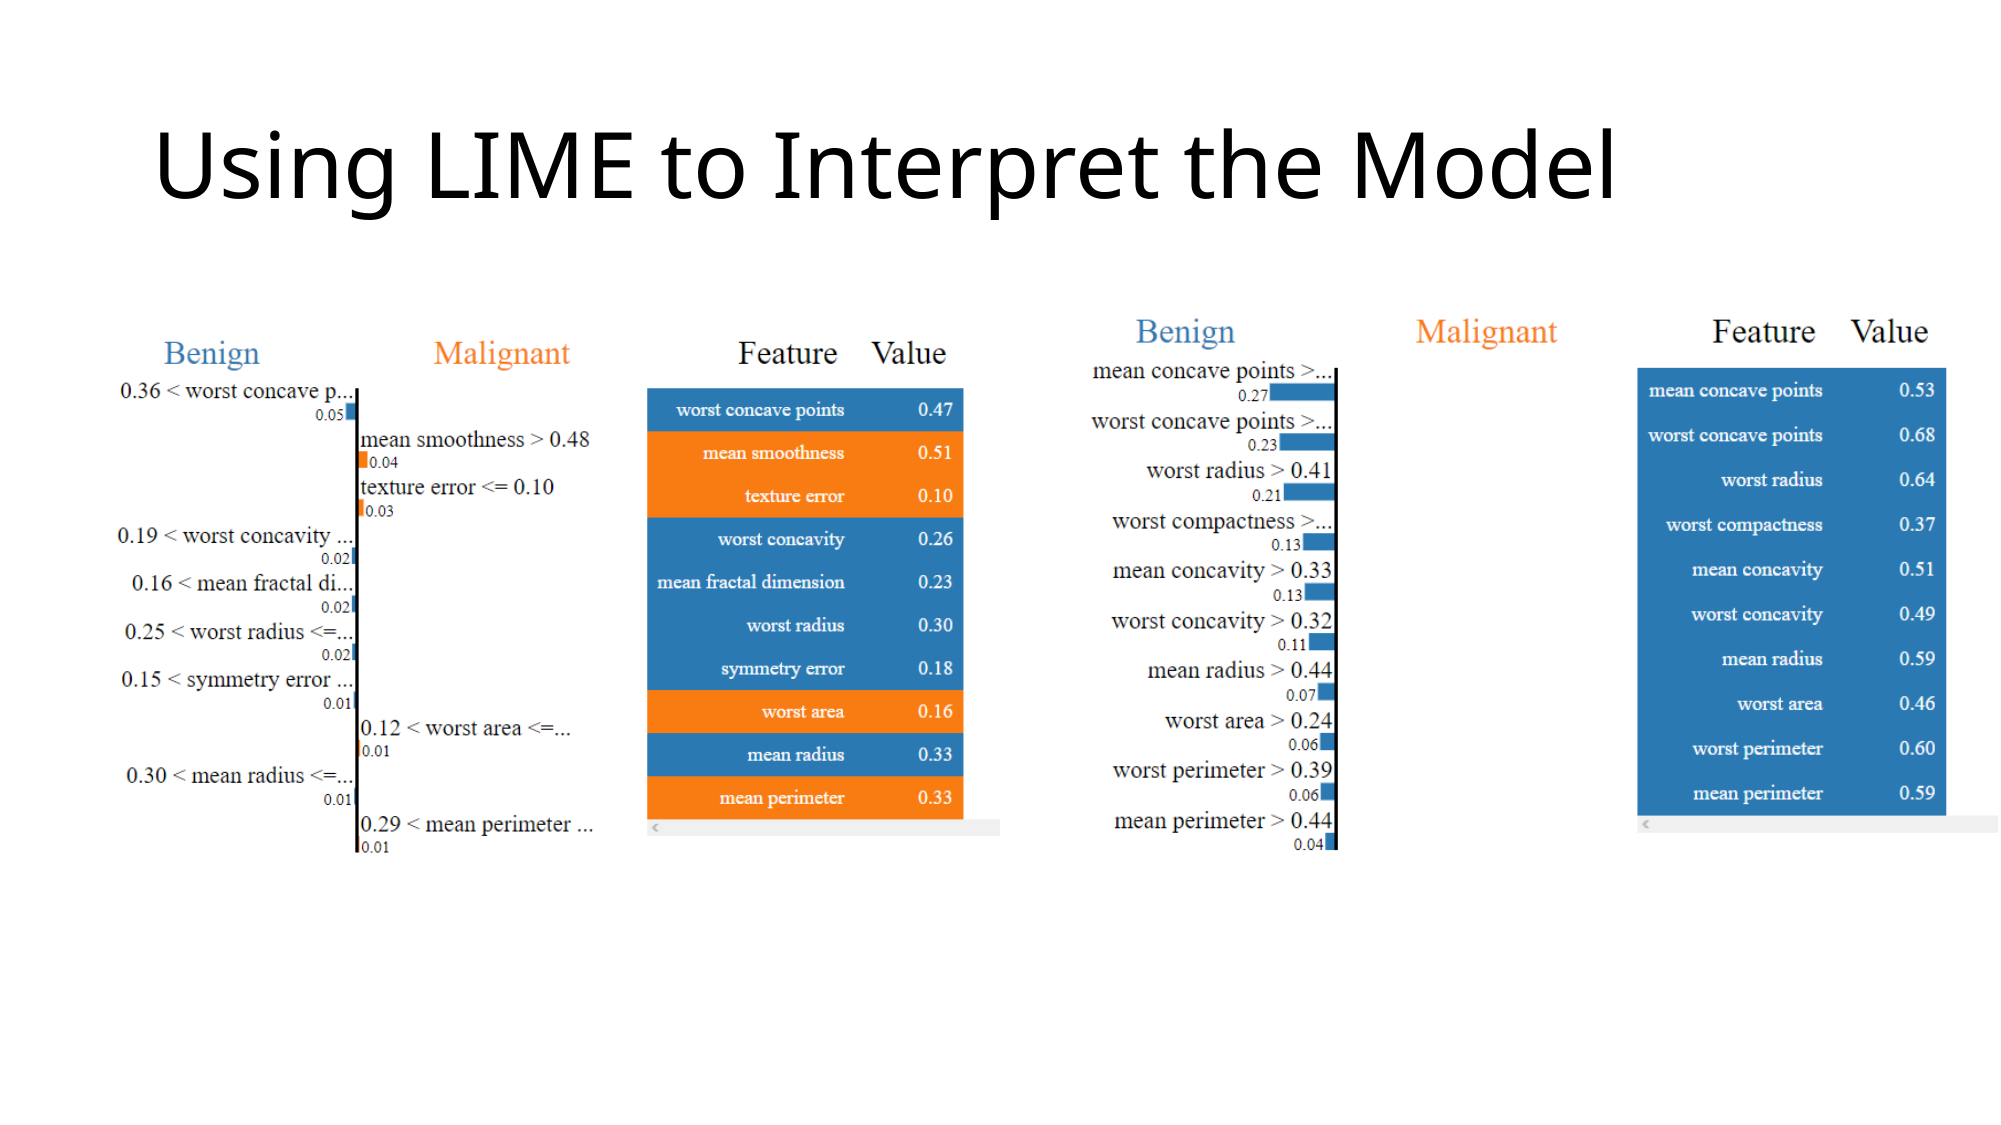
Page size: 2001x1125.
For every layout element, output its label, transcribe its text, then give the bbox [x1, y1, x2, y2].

picture [1067, 314, 1998, 857]
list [69, 333, 1001, 857]
title Using LIME to Interpret the Model [137, 59, 1863, 278]
